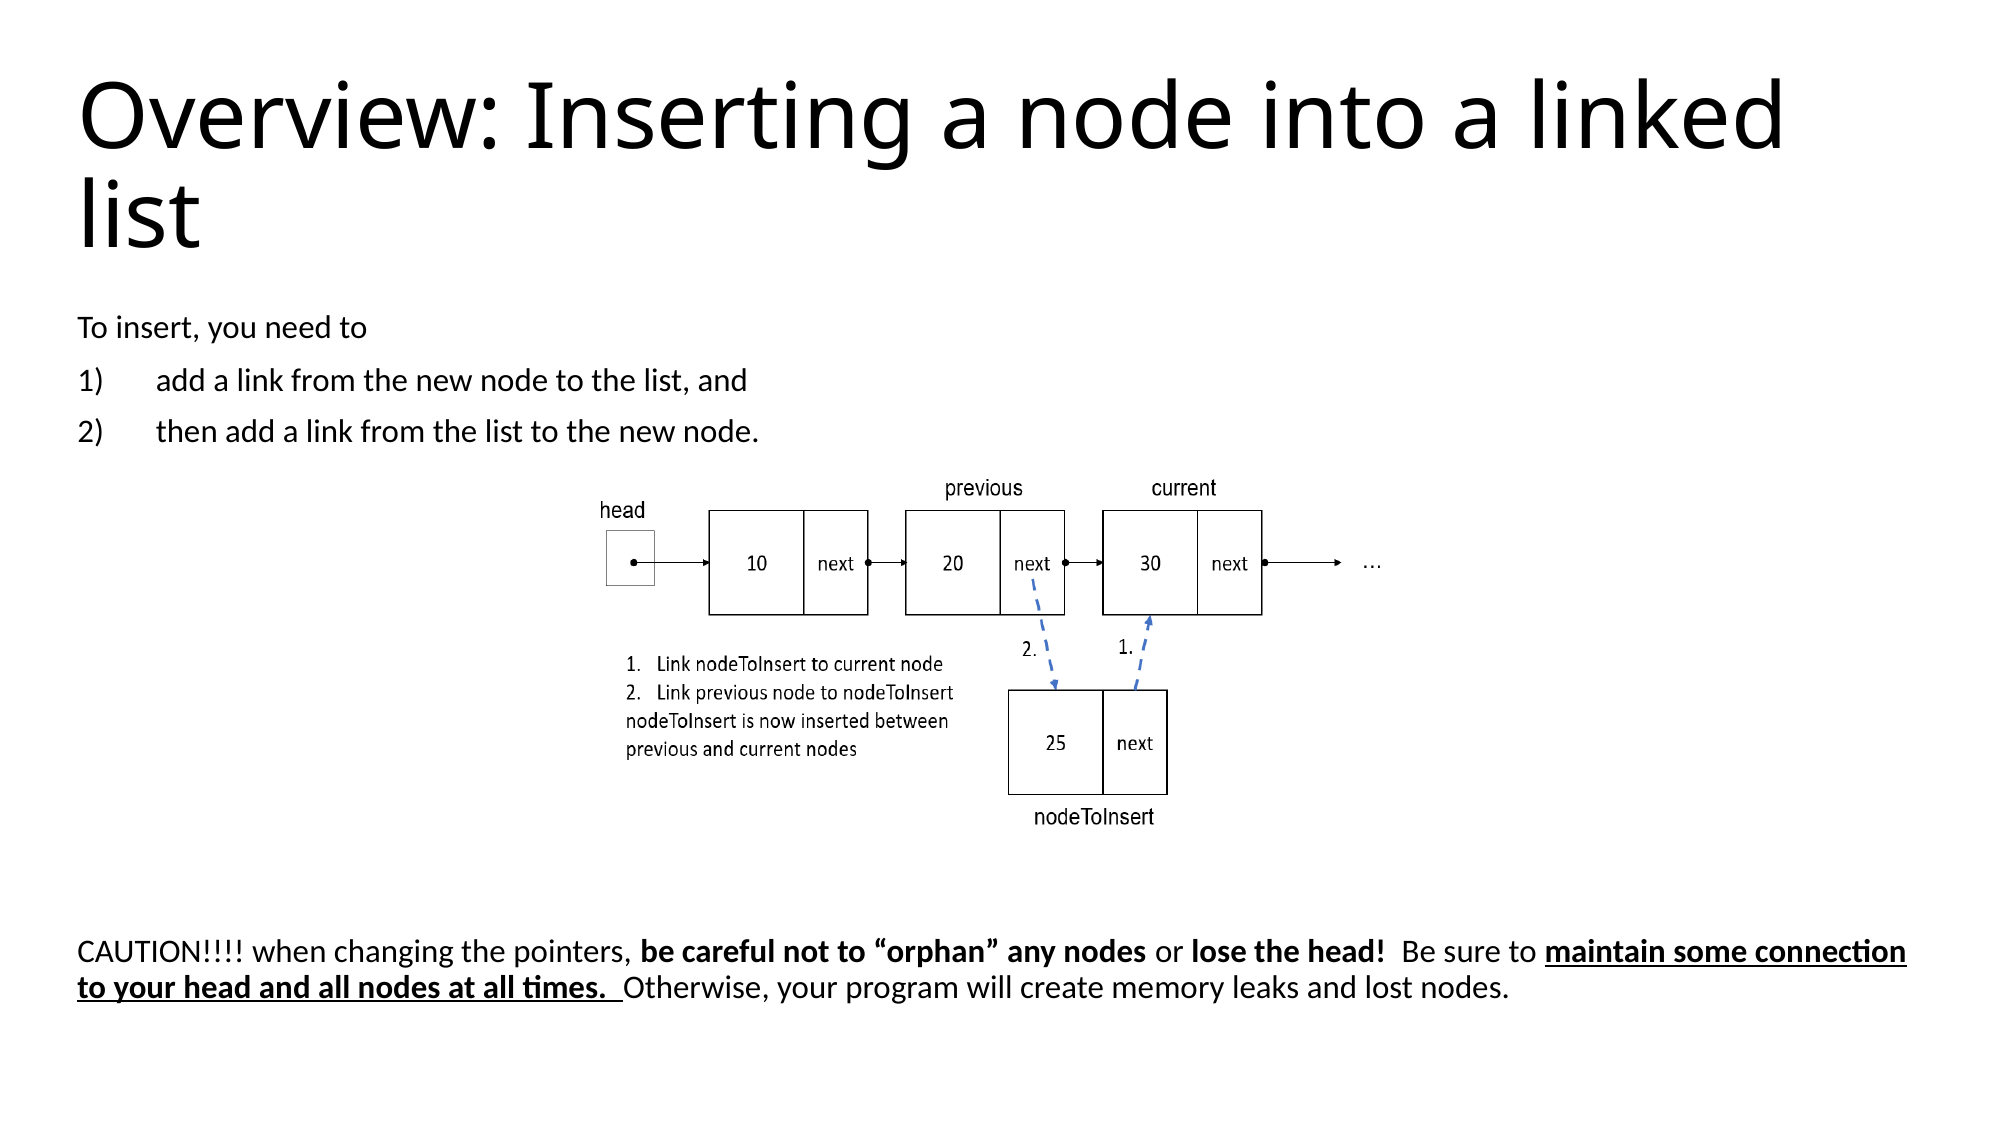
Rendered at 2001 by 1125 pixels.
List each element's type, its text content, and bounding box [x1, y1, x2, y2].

title Overview: Inserting a node into a linked list [62, 59, 1938, 278]
list To insert, you need to add a link from the new node to the list, and then add a link from the list to the new node. CAUTION!!!! when changing the pointers, be careful not to “orphan” any nodes or lose the head! Be sure to maintain some connection to your head and all nodes at all times. Otherwise, your program will create memory leaks and lost nodes. [62, 303, 1938, 1017]
picture [580, 451, 1420, 869]
